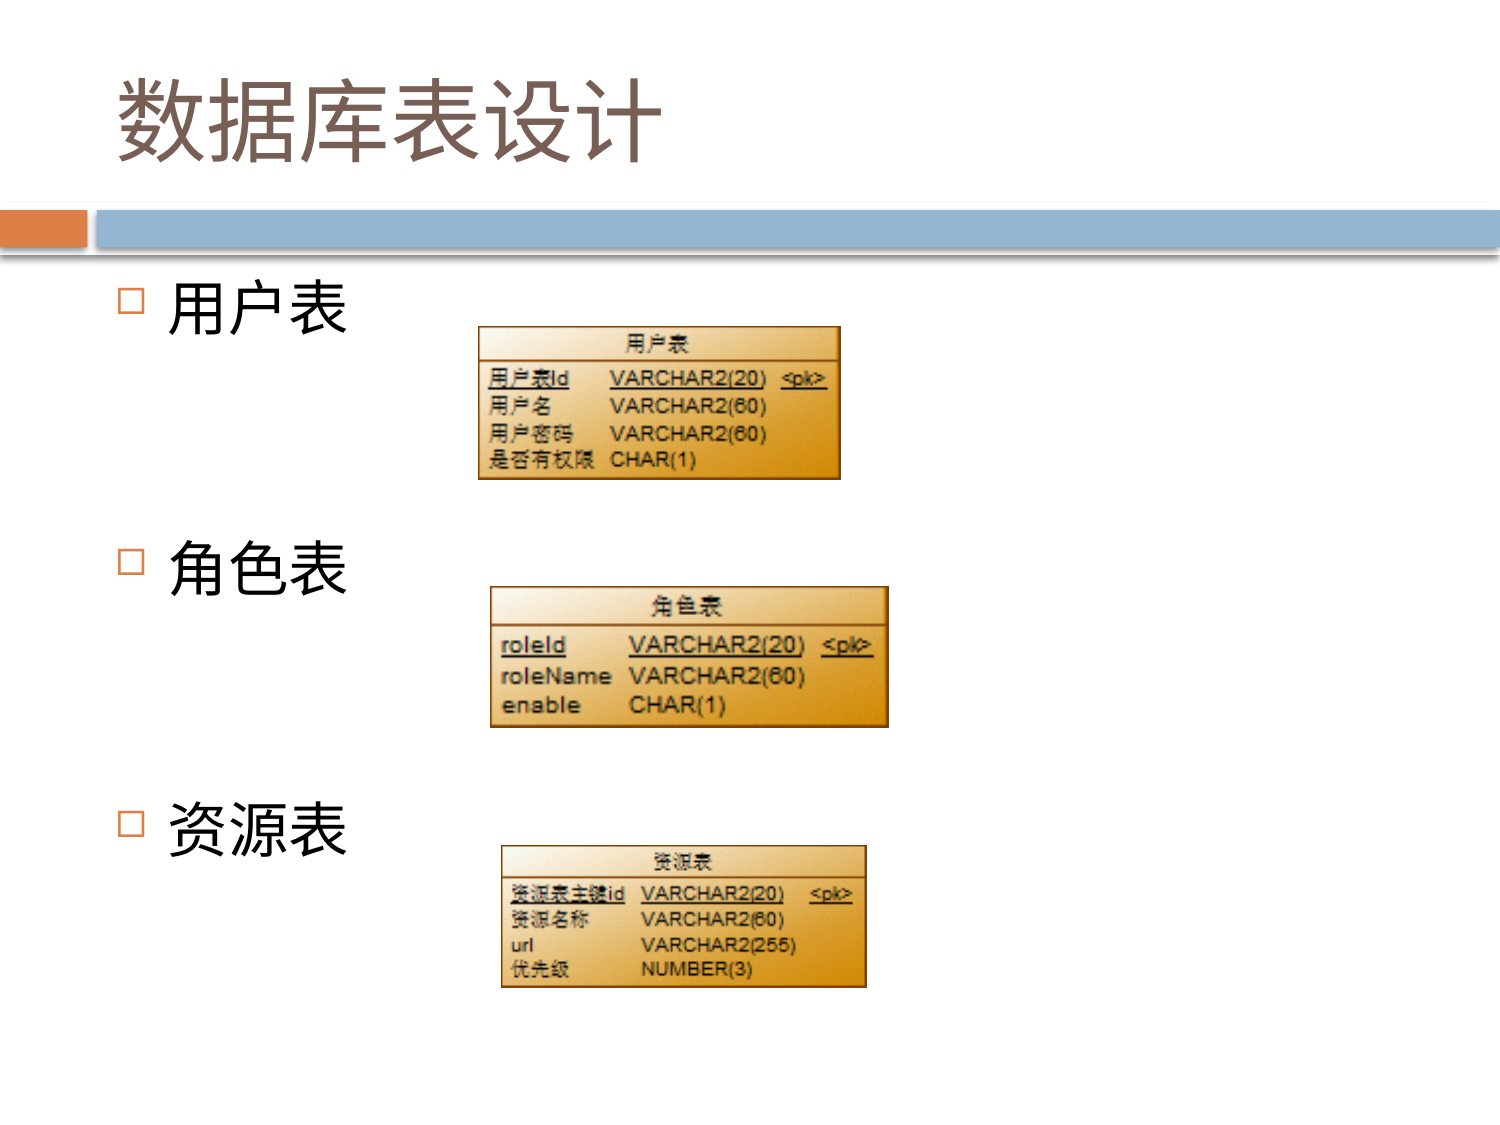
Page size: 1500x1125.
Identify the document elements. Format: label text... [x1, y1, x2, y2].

picture [489, 585, 890, 729]
list 用户表 角色表 资源表 [100, 262, 1438, 1000]
title 数据库表设计 [100, 37, 1438, 200]
picture [477, 325, 842, 481]
picture [501, 845, 867, 988]
